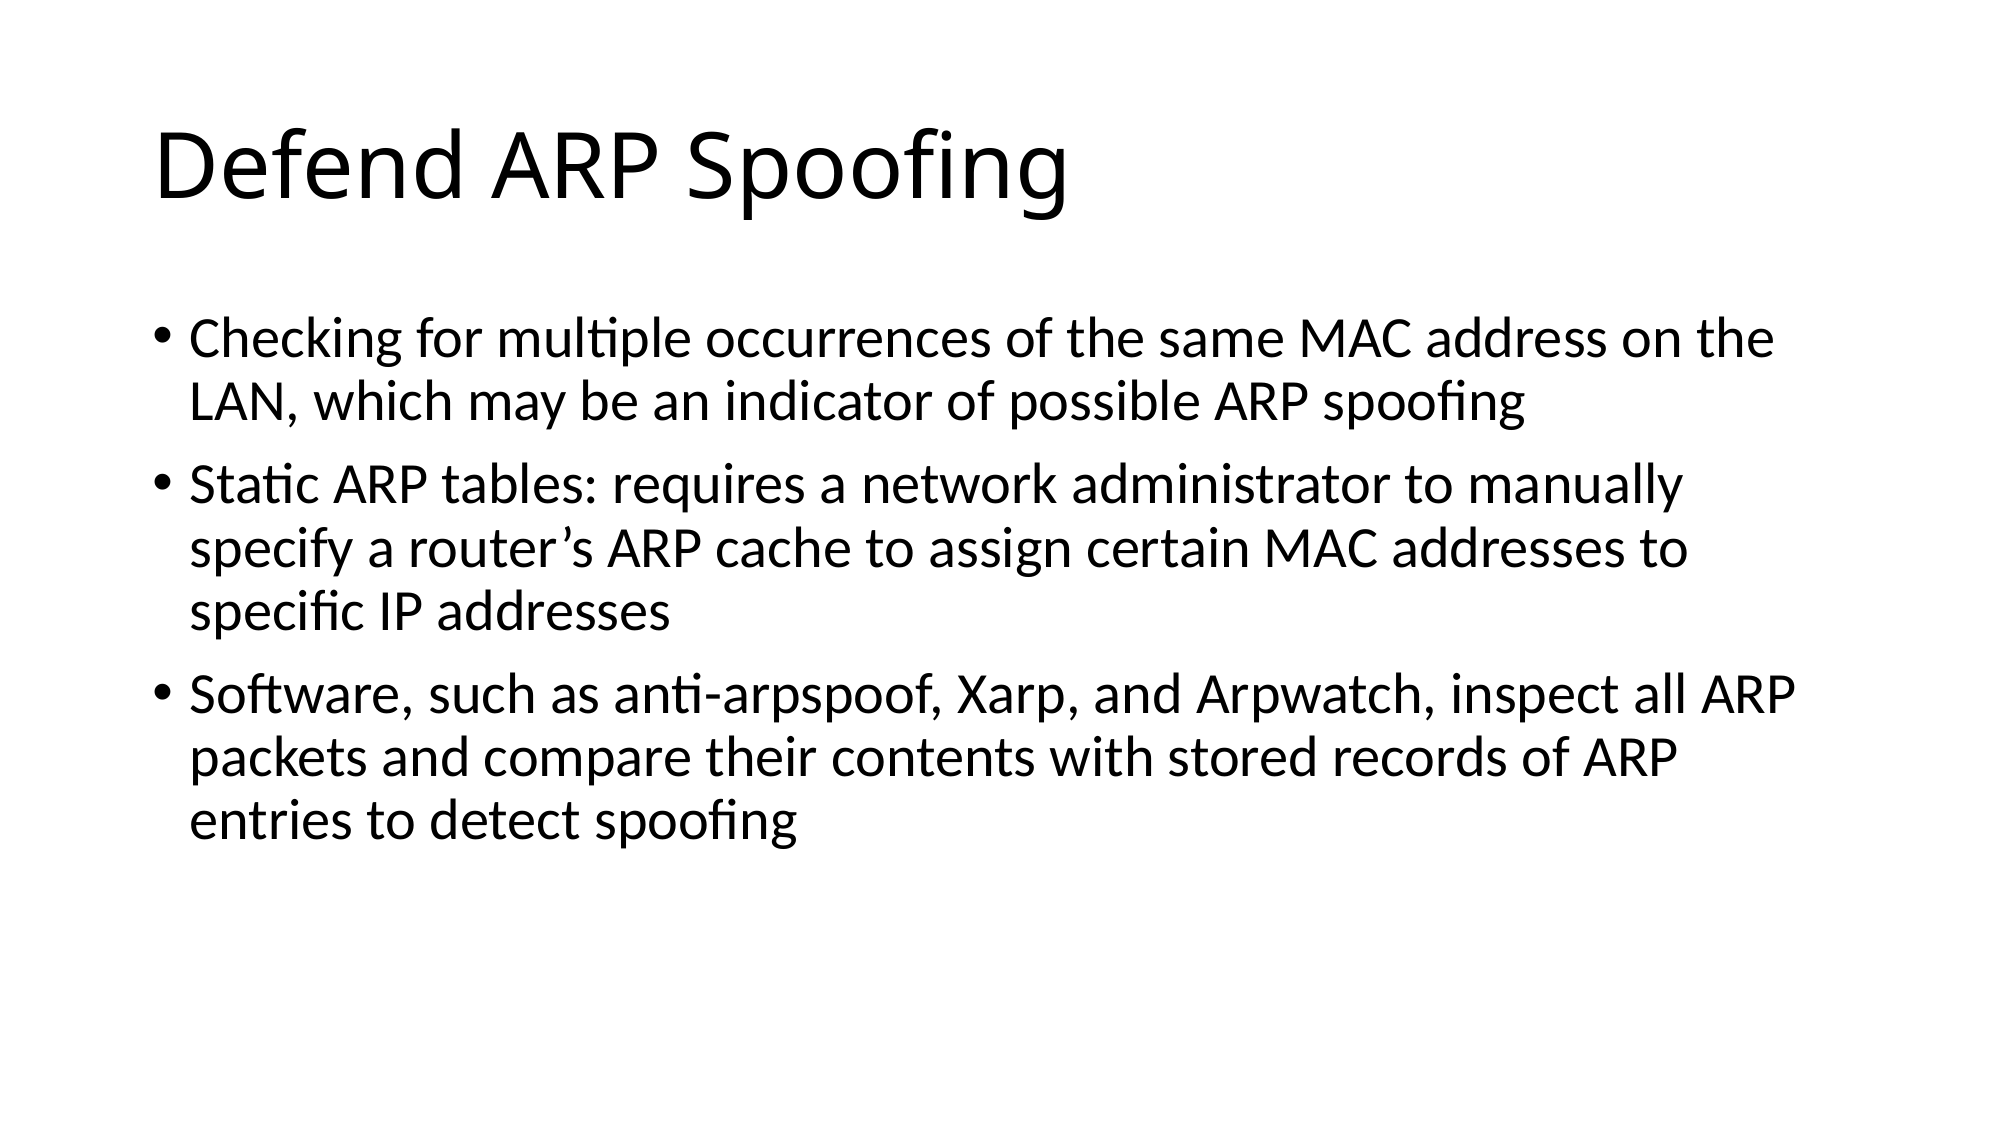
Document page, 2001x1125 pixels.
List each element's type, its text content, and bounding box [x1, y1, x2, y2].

title Defend ARP Spoofing [137, 59, 1863, 278]
list Checking for multiple occurrences of the same MAC address on the LAN, which may be an indicator of possible ARP spoofing Static ARP tables: requires a network administrator to manually specify a router’s ARP cache to assign certain MAC addresses to specific IP addresses Software, such as anti-arpspoof, Xarp, and Arpwatch, inspect all ARP packets and compare their contents with stored records of ARP entries to detect spoofing [137, 299, 1863, 1014]
